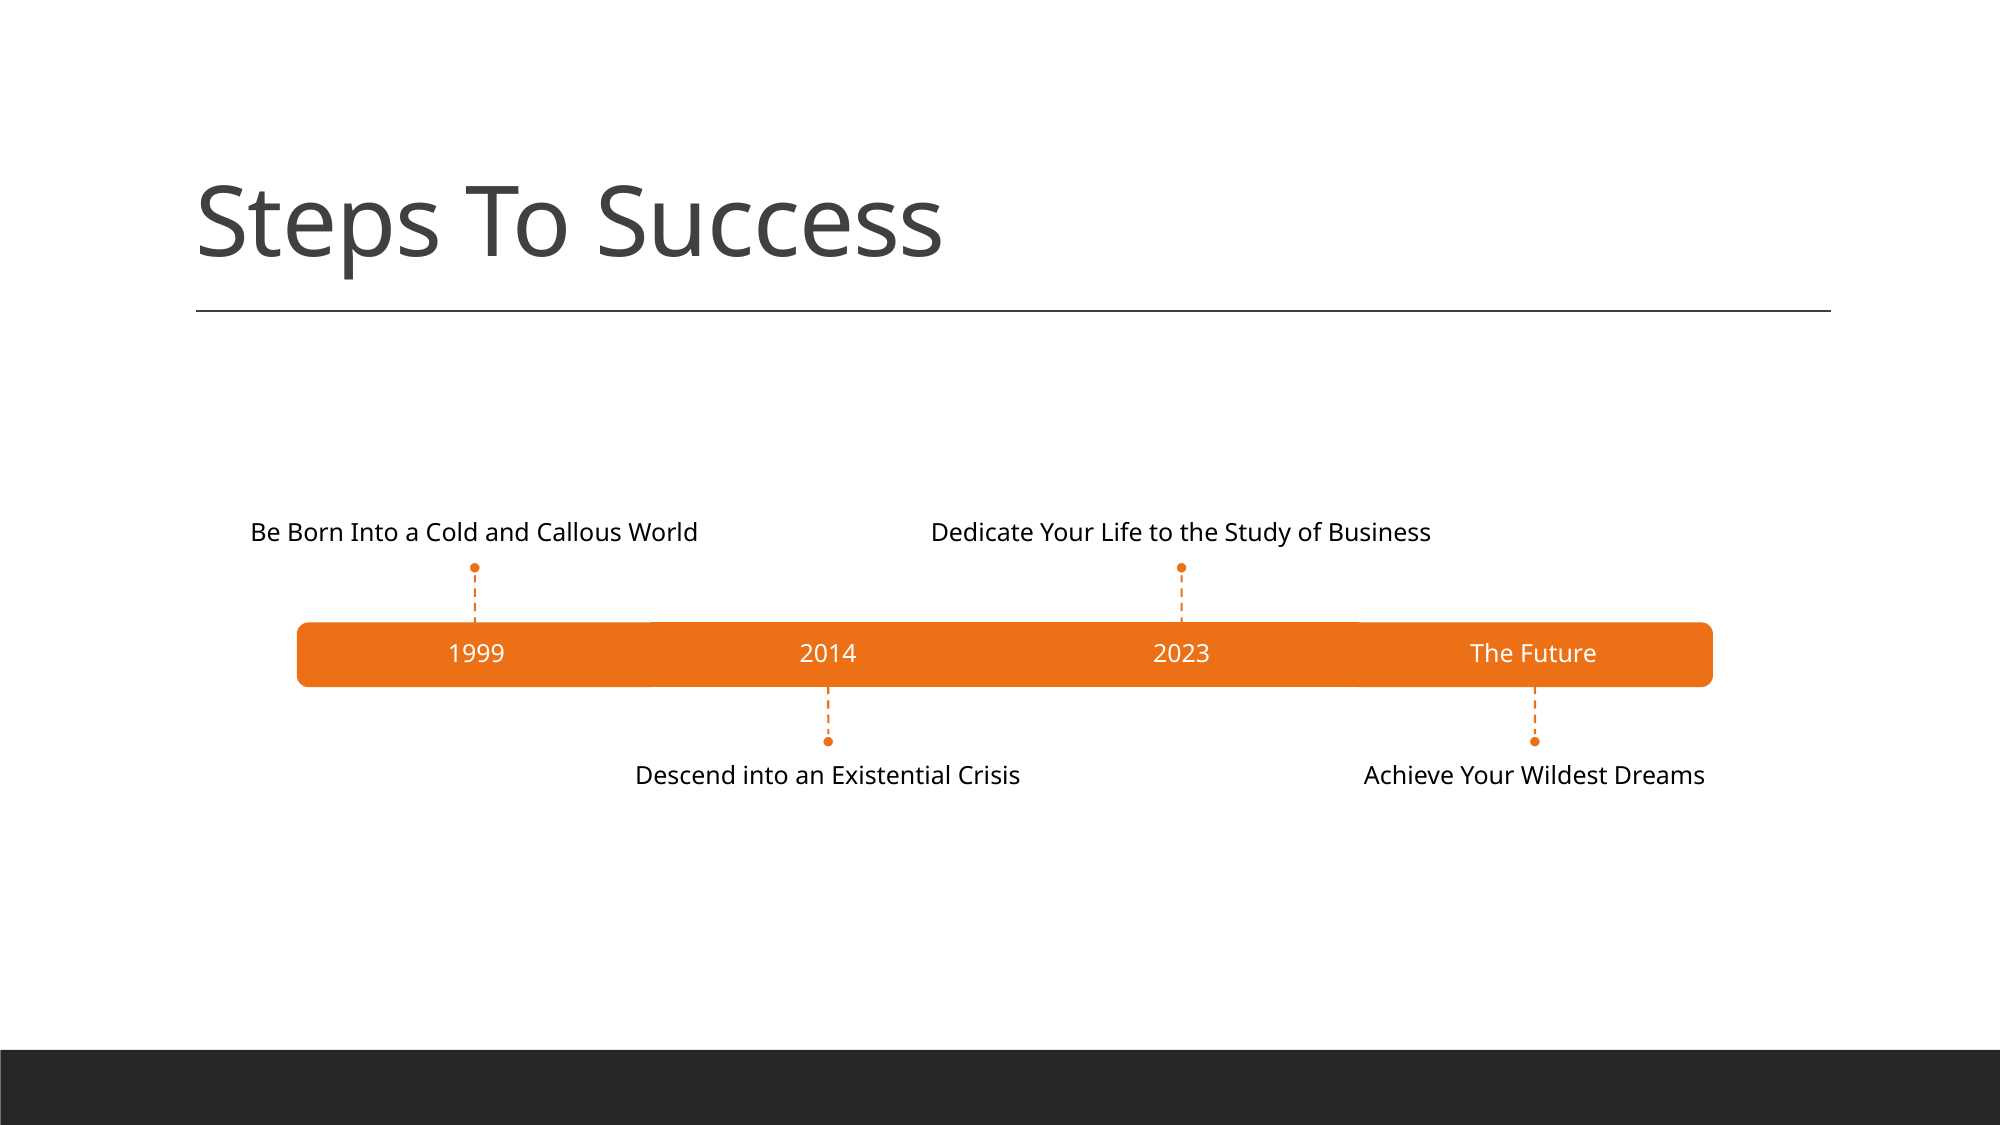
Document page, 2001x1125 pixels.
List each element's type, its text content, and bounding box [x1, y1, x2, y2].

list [179, 343, 1831, 966]
title Steps To Success [180, 47, 1830, 285]
